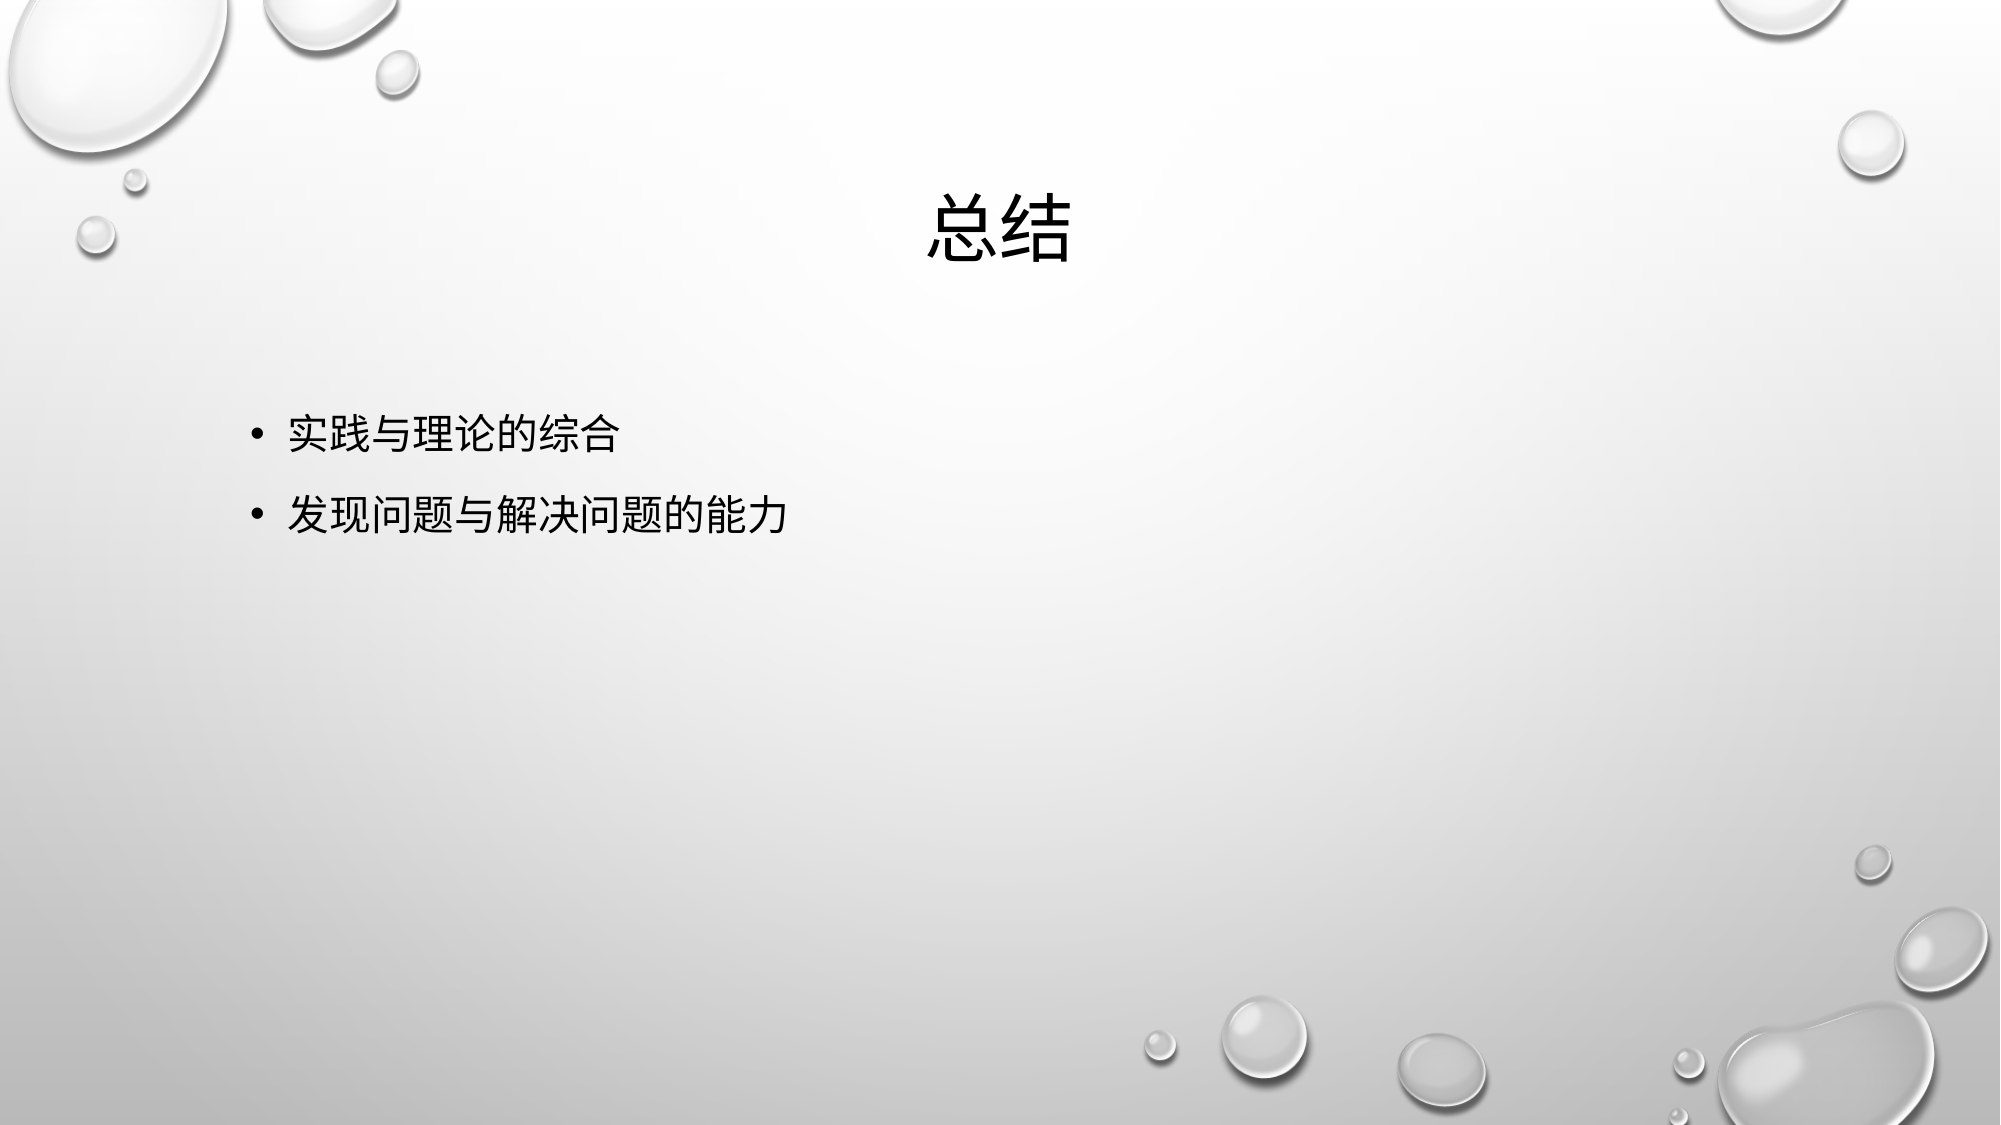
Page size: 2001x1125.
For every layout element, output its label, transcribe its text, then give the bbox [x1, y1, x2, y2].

picture [0, 0, 2000, 1125]
title 总结 [149, 101, 1851, 364]
list 实践与理论的综合 发现问题与解决问题的能力 [235, 390, 1765, 886]
